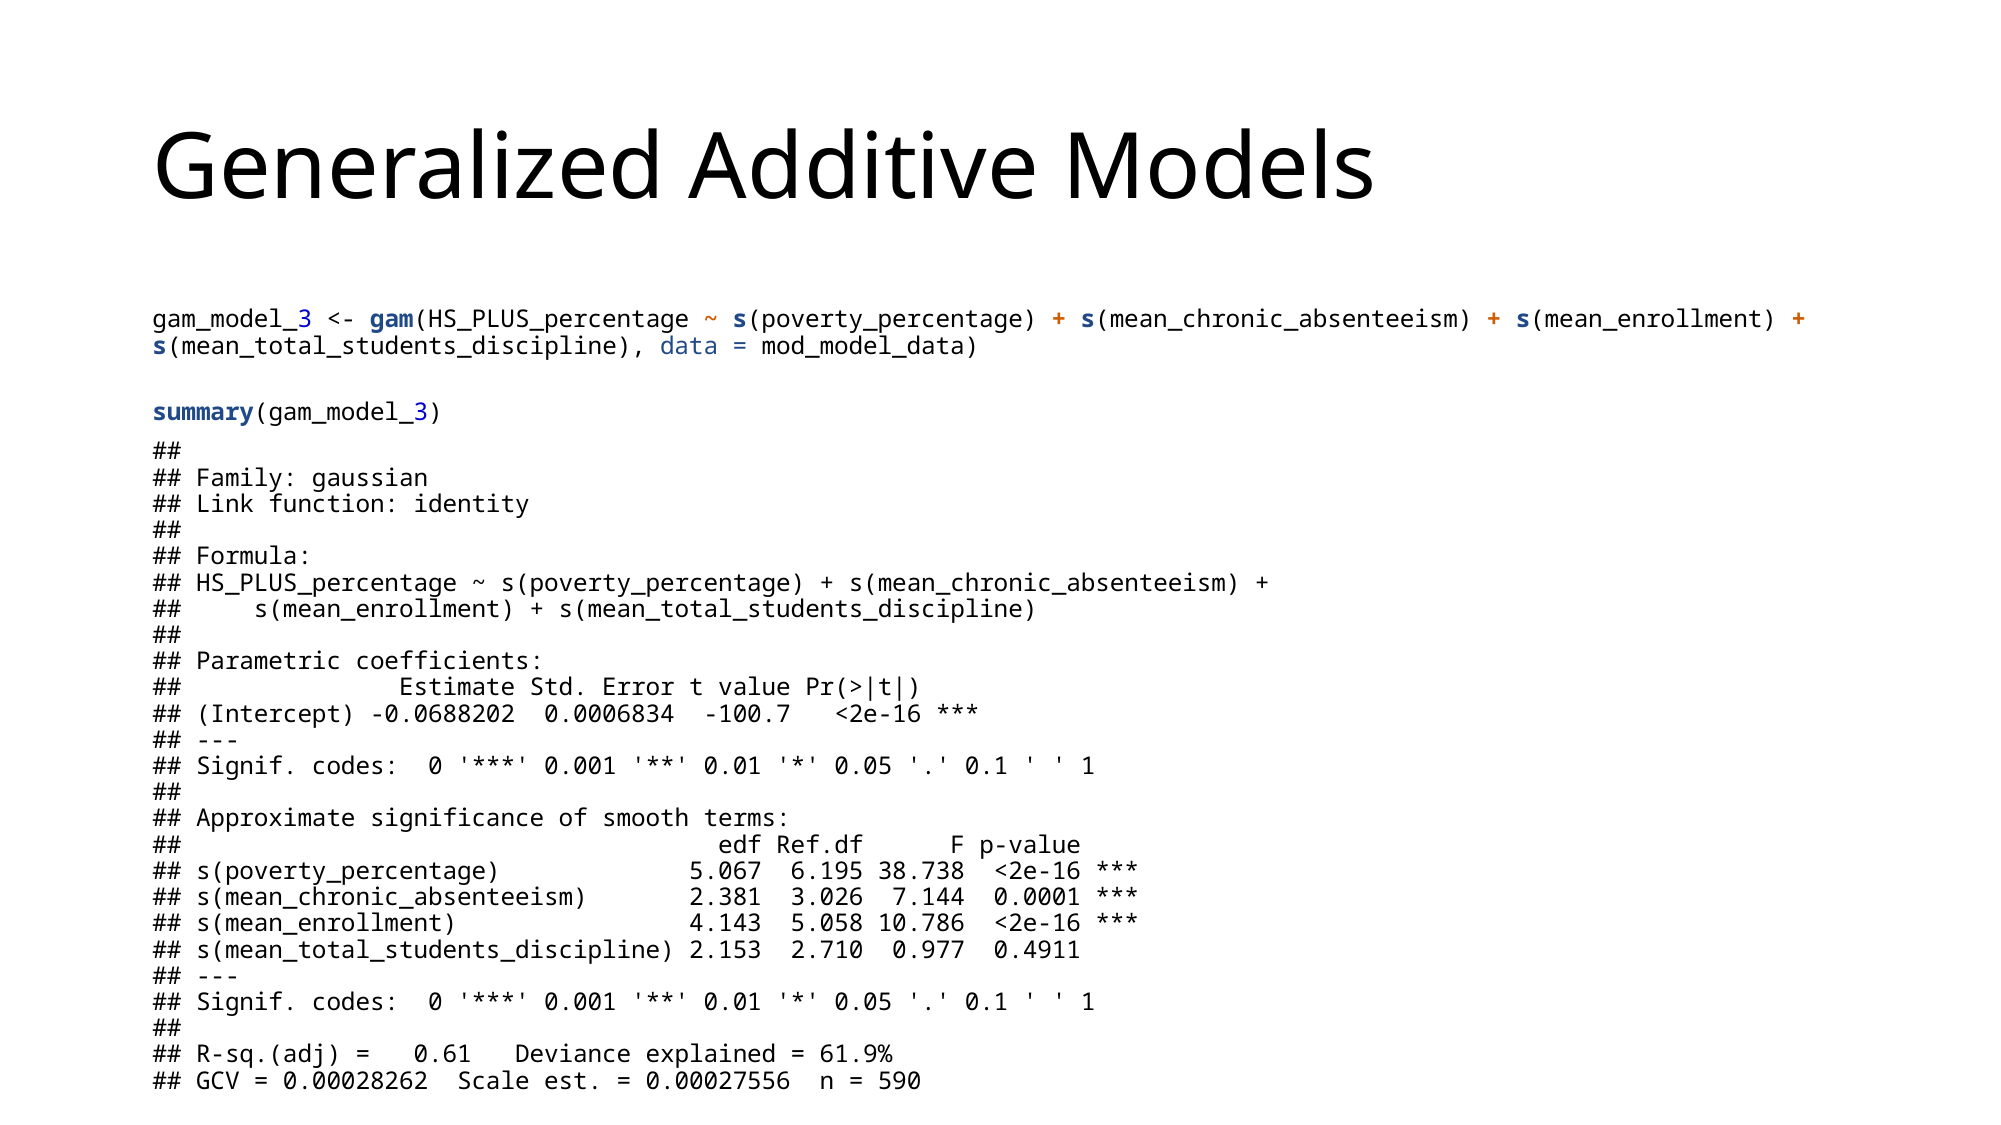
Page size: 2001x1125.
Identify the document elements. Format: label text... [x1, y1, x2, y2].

list gam_model_3 <- gam(HS_PLUS_percentage ~ s(poverty_percentage) + s(mean_chronic_absenteeism) + s(mean_enrollment) + s(mean_total_students_discipline), data = mod_model_data) summary(gam_model_3) ## ## Family: gaussian ## Link function: identity ## ## Formula: ## HS_PLUS_percentage ~ s(poverty_percentage) + s(mean_chronic_absenteeism) + ## s(mean_enrollment) + s(mean_total_students_discipline) ## ## Parametric coefficients: ## Estimate Std. Error t value Pr(>|t|) ## (Intercept) -0.0688202 0.0006834 -100.7 <2e-16 *** ## --- ## Signif. codes: 0 '***' 0.001 '**' 0.01 '*' 0.05 '.' 0.1 ' ' 1 ## ## Approximate significance of smooth terms: ## edf Ref.df F p-value ## s(poverty_percentage) 5.067 6.195 38.738 <2e-16 *** ## s(mean_chronic_absenteeism) 2.381 3.026 7.144 0.0001 *** ## s(mean_enrollment) 4.143 5.058 10.786 <2e-16 *** ## s(mean_total_students_discipline) 2.153 2.710 0.977 0.4911 ## --- ## Signif. codes: 0 '***' 0.001 '**' 0.01 '*' 0.05 '.' 0.1 ' ' 1 ## ## R-sq.(adj) = 0.61 Deviance explained = 61.9% ## GCV = 0.00028262 Scale est. = 0.00027556 n = 590 [137, 299, 1863, 1106]
title Generalized Additive Models [137, 59, 1863, 278]
